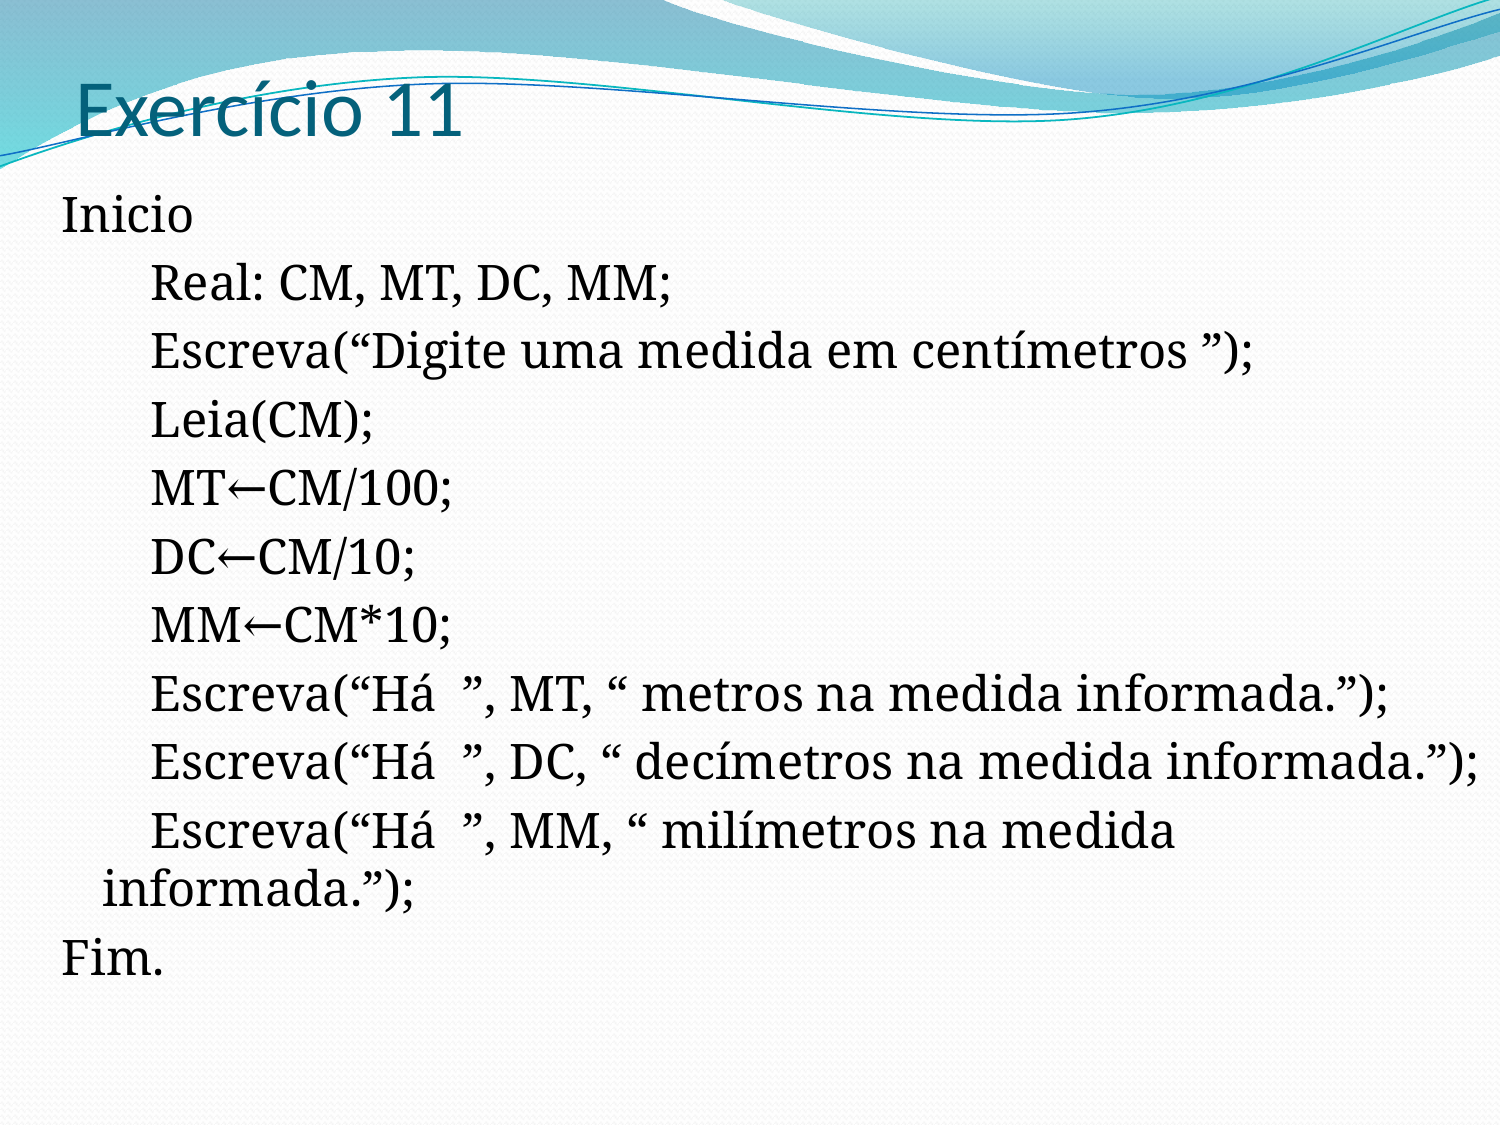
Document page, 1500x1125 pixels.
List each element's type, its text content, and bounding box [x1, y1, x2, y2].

title Exercício 11 [75, 46, 1425, 153]
list Inicio Real: CM, MT, DC, MM; Escreva(“Digite uma medida em centímetros ”); Leia(CM); MT←CM/100; DC←CM/10; MM←CM*10; Escreva(“Há ”, MT, “ metros na medida informada.”); Escreva(“Há ”, DC, “ decímetros na medida informada.”); Escreva(“Há ”, MM, “ milímetros na medida informada.”); Fim. [46, 175, 1500, 1038]
